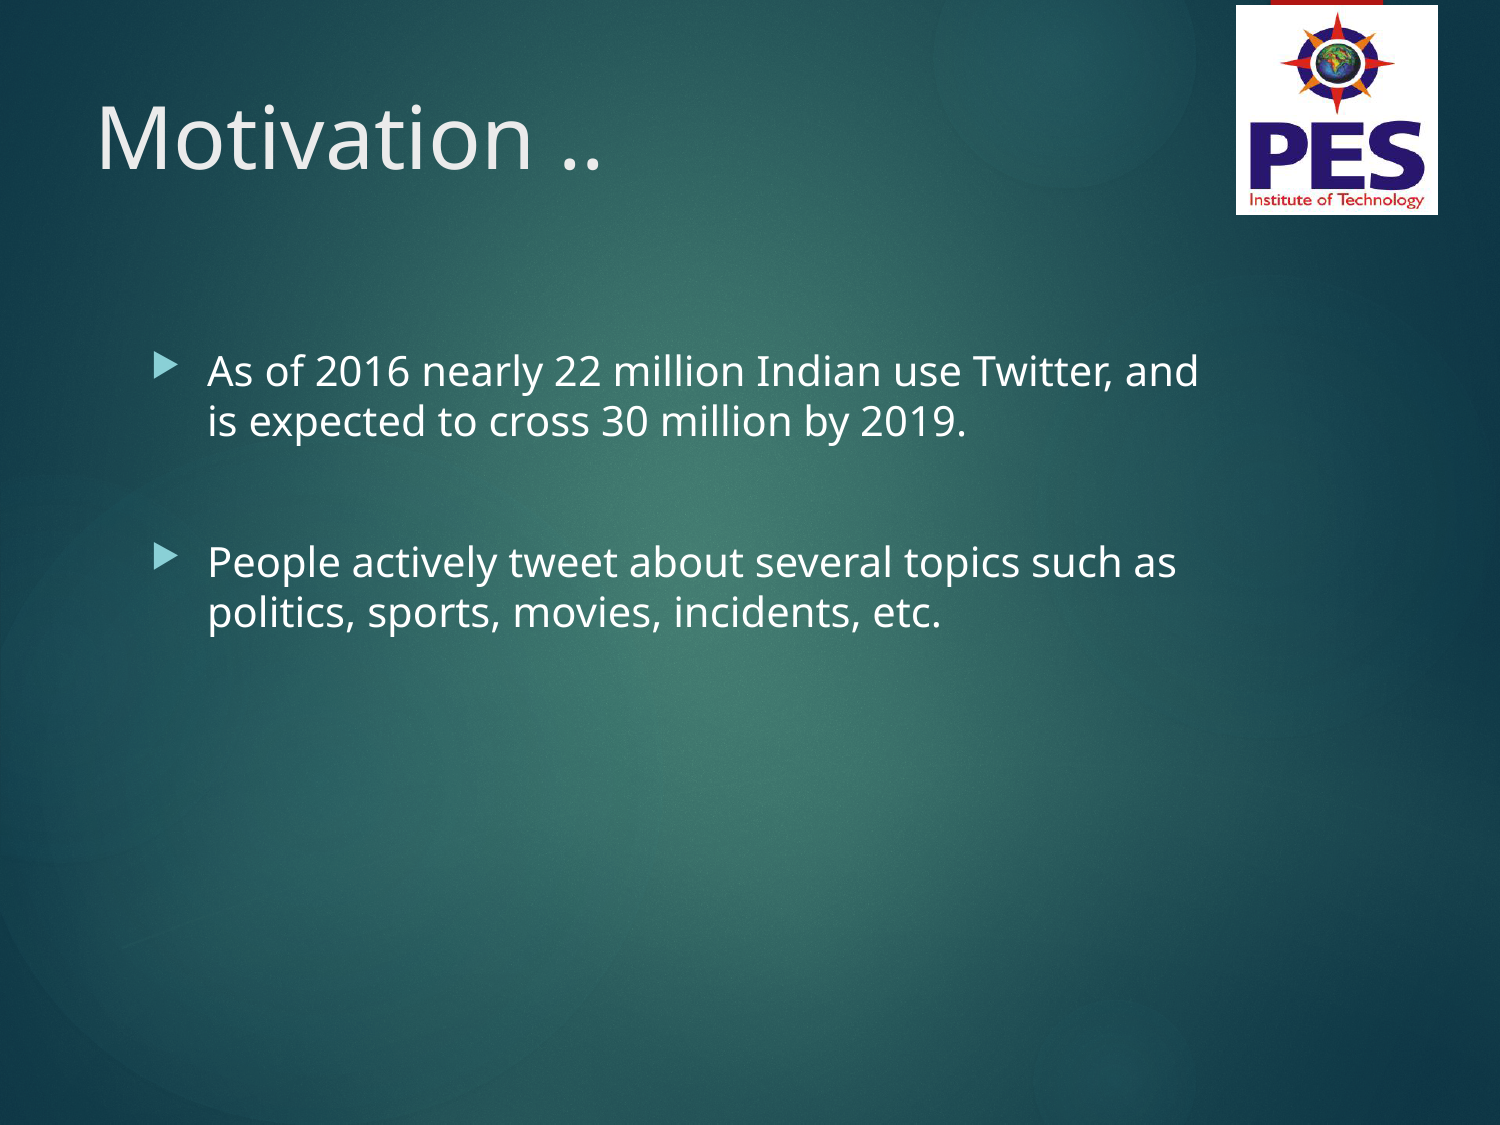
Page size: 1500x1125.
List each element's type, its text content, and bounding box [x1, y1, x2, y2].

list As of 2016 nearly 22 million Indian use Twitter, and is expected to cross 30 million by 2019. People actively tweet about several topics such as politics, sports, movies, incidents, etc. [135, 336, 1237, 1025]
title Motivation .. [79, 74, 1237, 304]
picture [1236, 5, 1438, 215]
